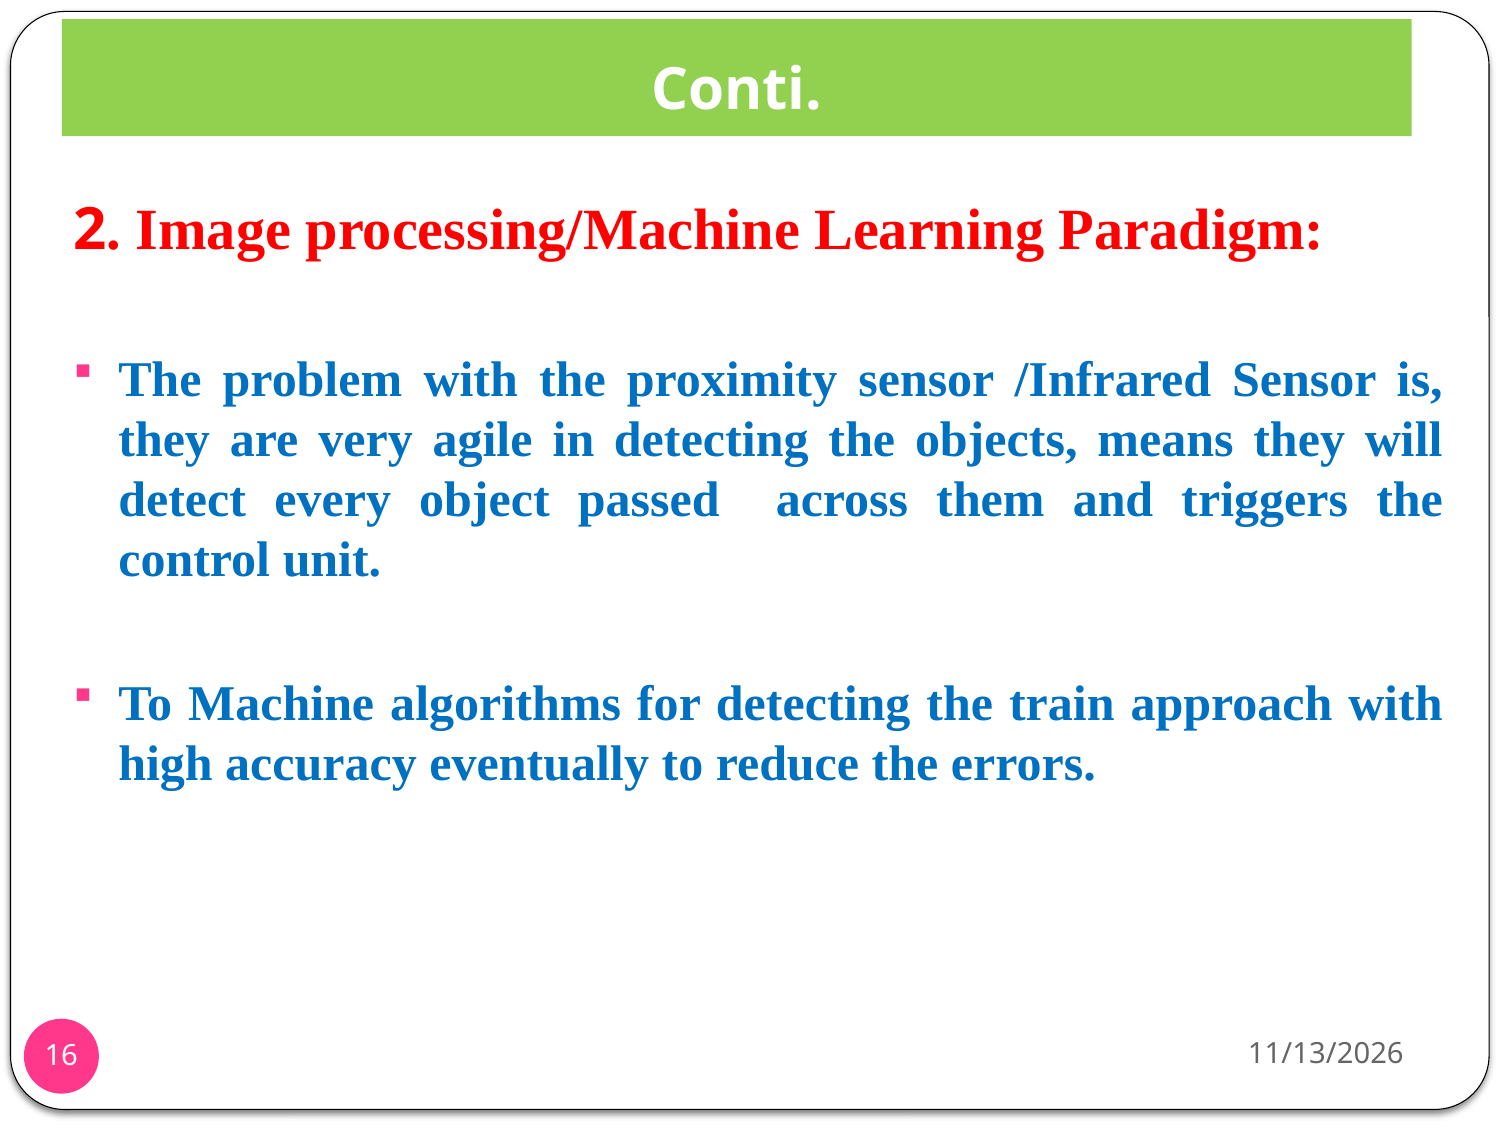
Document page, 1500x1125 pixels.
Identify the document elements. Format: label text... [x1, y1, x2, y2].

title Conti. [61, 19, 1412, 137]
slide_number 16 [23, 1018, 99, 1094]
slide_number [1012, 1015, 1419, 1094]
list 2. Image processing/Machine Learning Paradigm: The problem with the proximity sensor /Infrared Sensor is, they are very agile in detecting the objects, means they will detect every object passed across them and triggers the control unit. To Machine algorithms for detecting the train approach with high accuracy eventually to reduce the errors. [58, 184, 1459, 1067]
